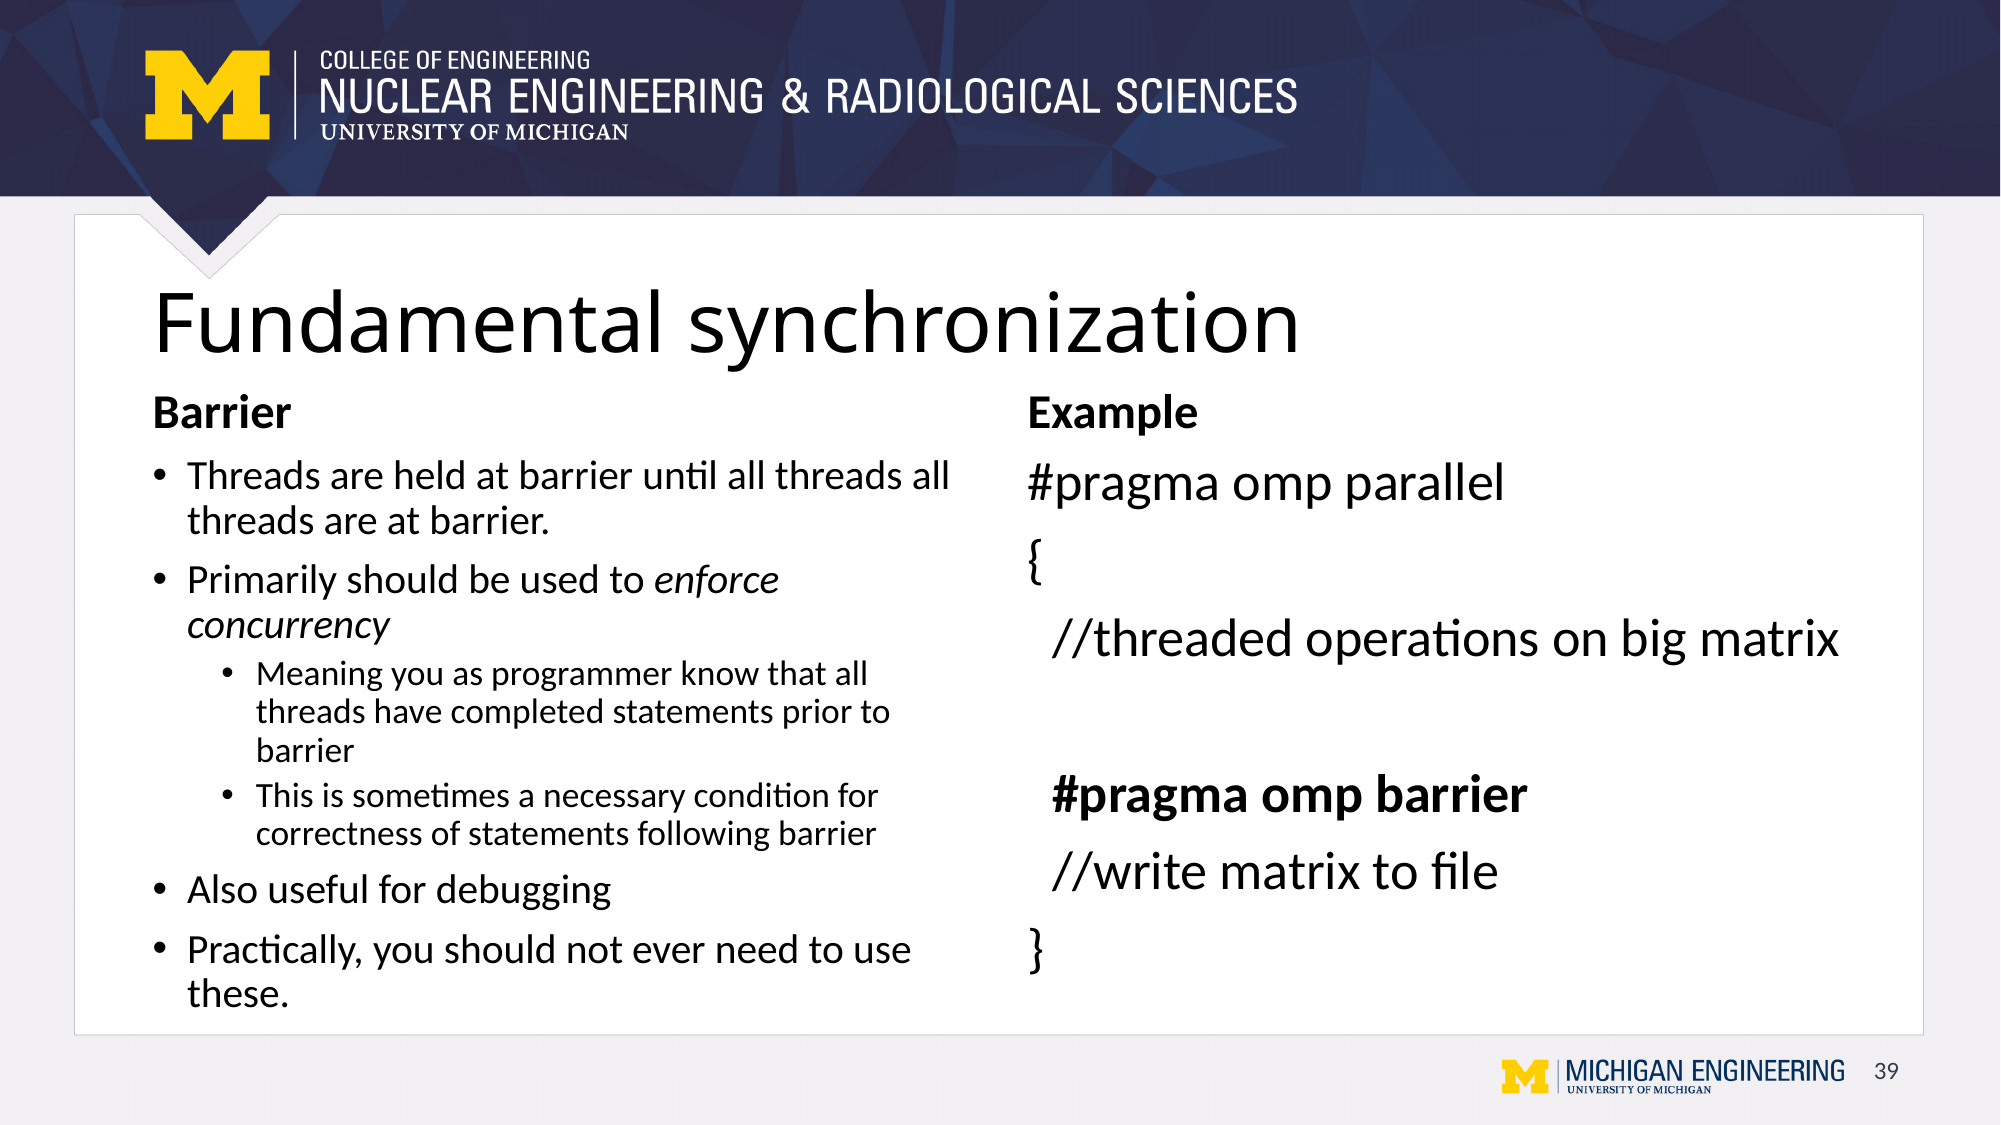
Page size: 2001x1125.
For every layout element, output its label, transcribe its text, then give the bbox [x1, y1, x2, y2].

list Barrier [137, 379, 984, 446]
list #pragma omp parallel { //threaded operations on big matrix #pragma omp barrier //write matrix to file } [1012, 446, 1863, 1032]
list Threads are held at barrier until all threads all threads are at barrier. Primarily should be used to enforce concurrency Meaning you as programmer know that all threads have completed statements prior to barrier This is sometimes a necessary condition for correctness of statements following barrier Also useful for debugging Practically, you should not ever need to use these. [137, 446, 984, 1032]
list Example [1012, 379, 1863, 446]
picture [0, 0, 2001, 1125]
title Fundamental synchronization [137, 273, 1863, 379]
